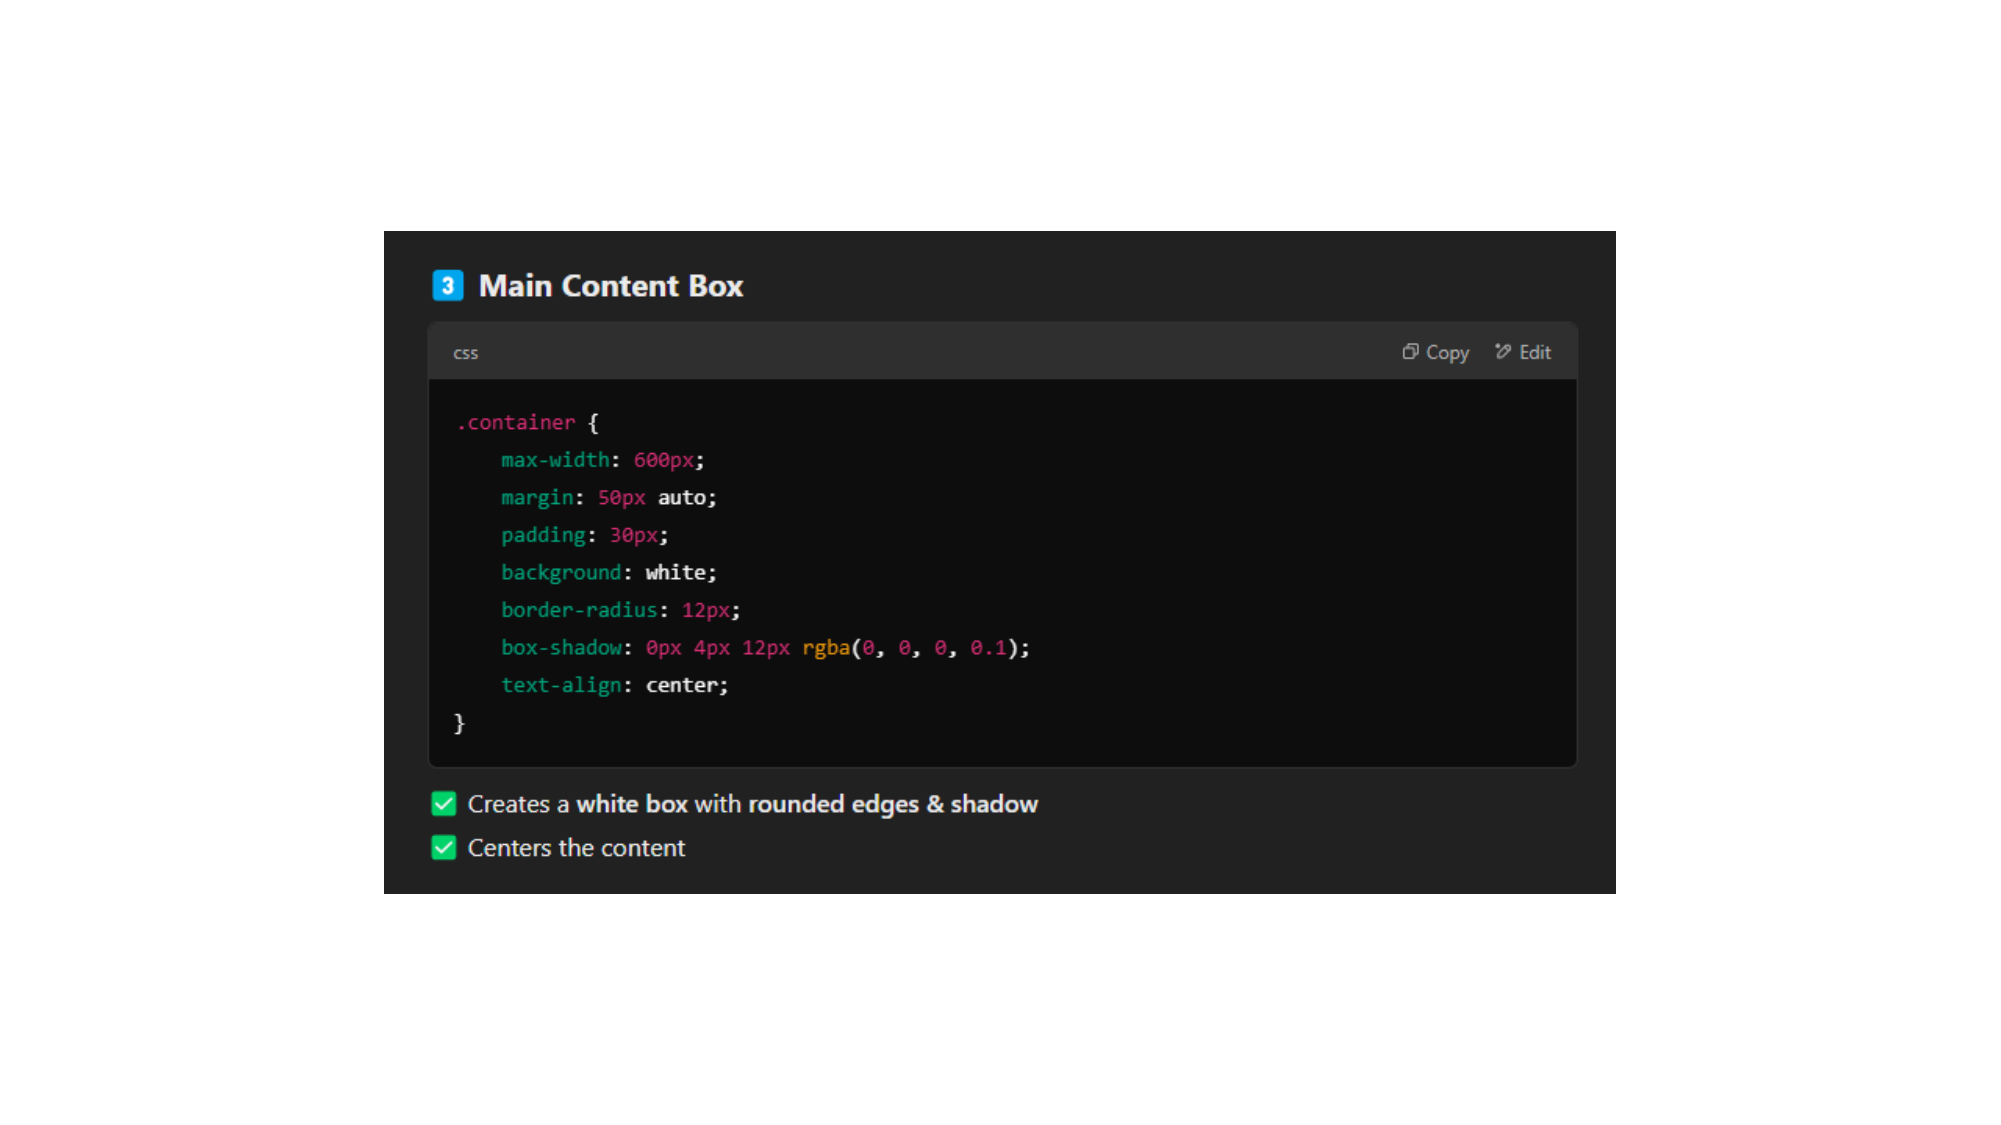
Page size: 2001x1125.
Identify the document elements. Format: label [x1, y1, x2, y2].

picture [384, 231, 1616, 894]
